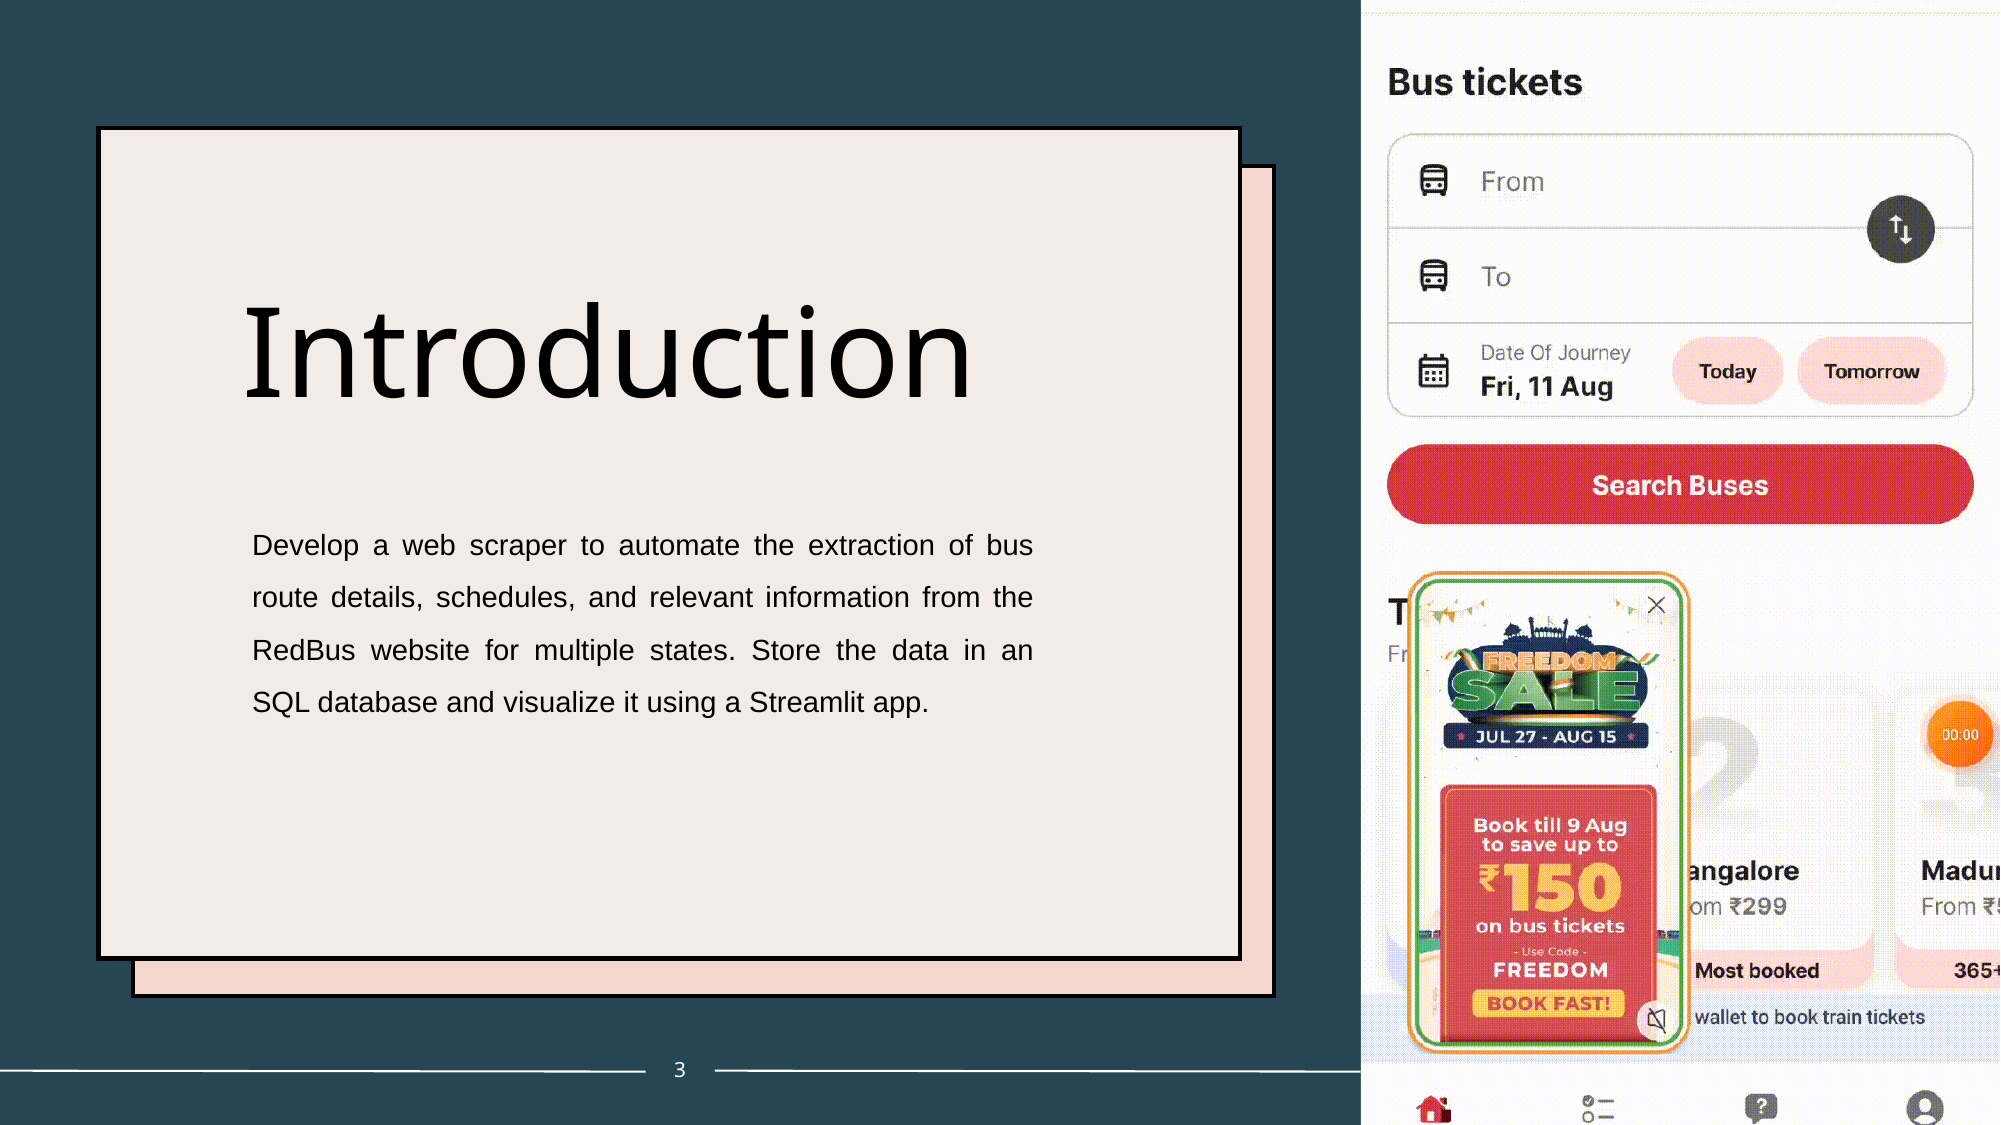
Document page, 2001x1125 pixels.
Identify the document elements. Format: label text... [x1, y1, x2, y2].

title Introduction [228, 281, 1055, 563]
list Develop a web scraper to automate the extraction of bus route details, schedules, and relevant information from the RedBus website for multiple states. Store the data in an SQL database and visualize it using a Streamlit app. [228, 501, 1050, 851]
picture [1360, 0, 2000, 1125]
slide_number 3 [650, 1050, 710, 1091]
